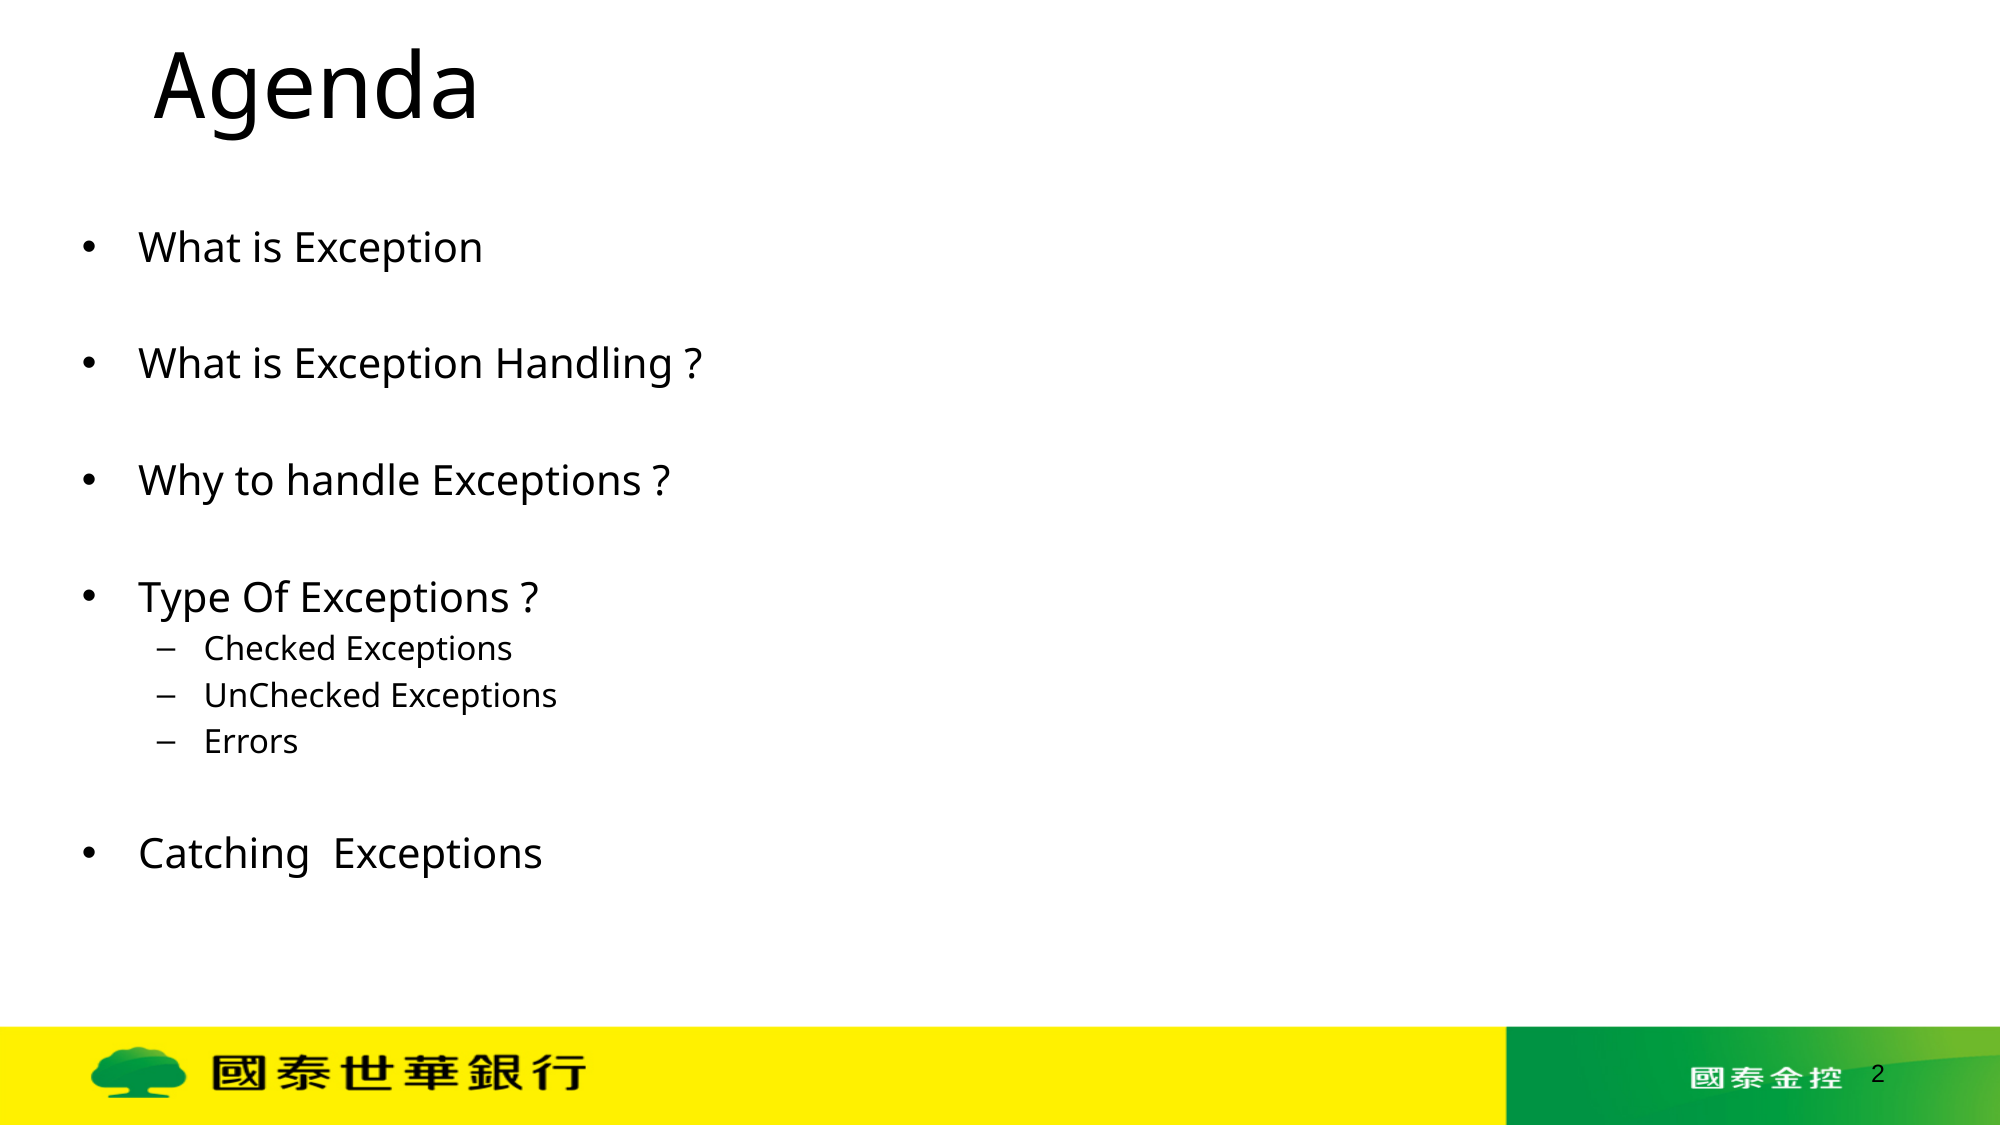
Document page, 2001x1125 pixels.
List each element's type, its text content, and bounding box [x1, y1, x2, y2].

picture [0, 0, 2000, 1125]
slide_number 2 [1433, 1042, 1900, 1103]
title Agenda [137, 19, 1675, 154]
list What is Exception What is Exception Handling ? Why to handle Exceptions ? Type Of Exceptions ? Checked Exceptions UnChecked Exceptions Errors Catching Exceptions [66, 154, 1900, 1000]
